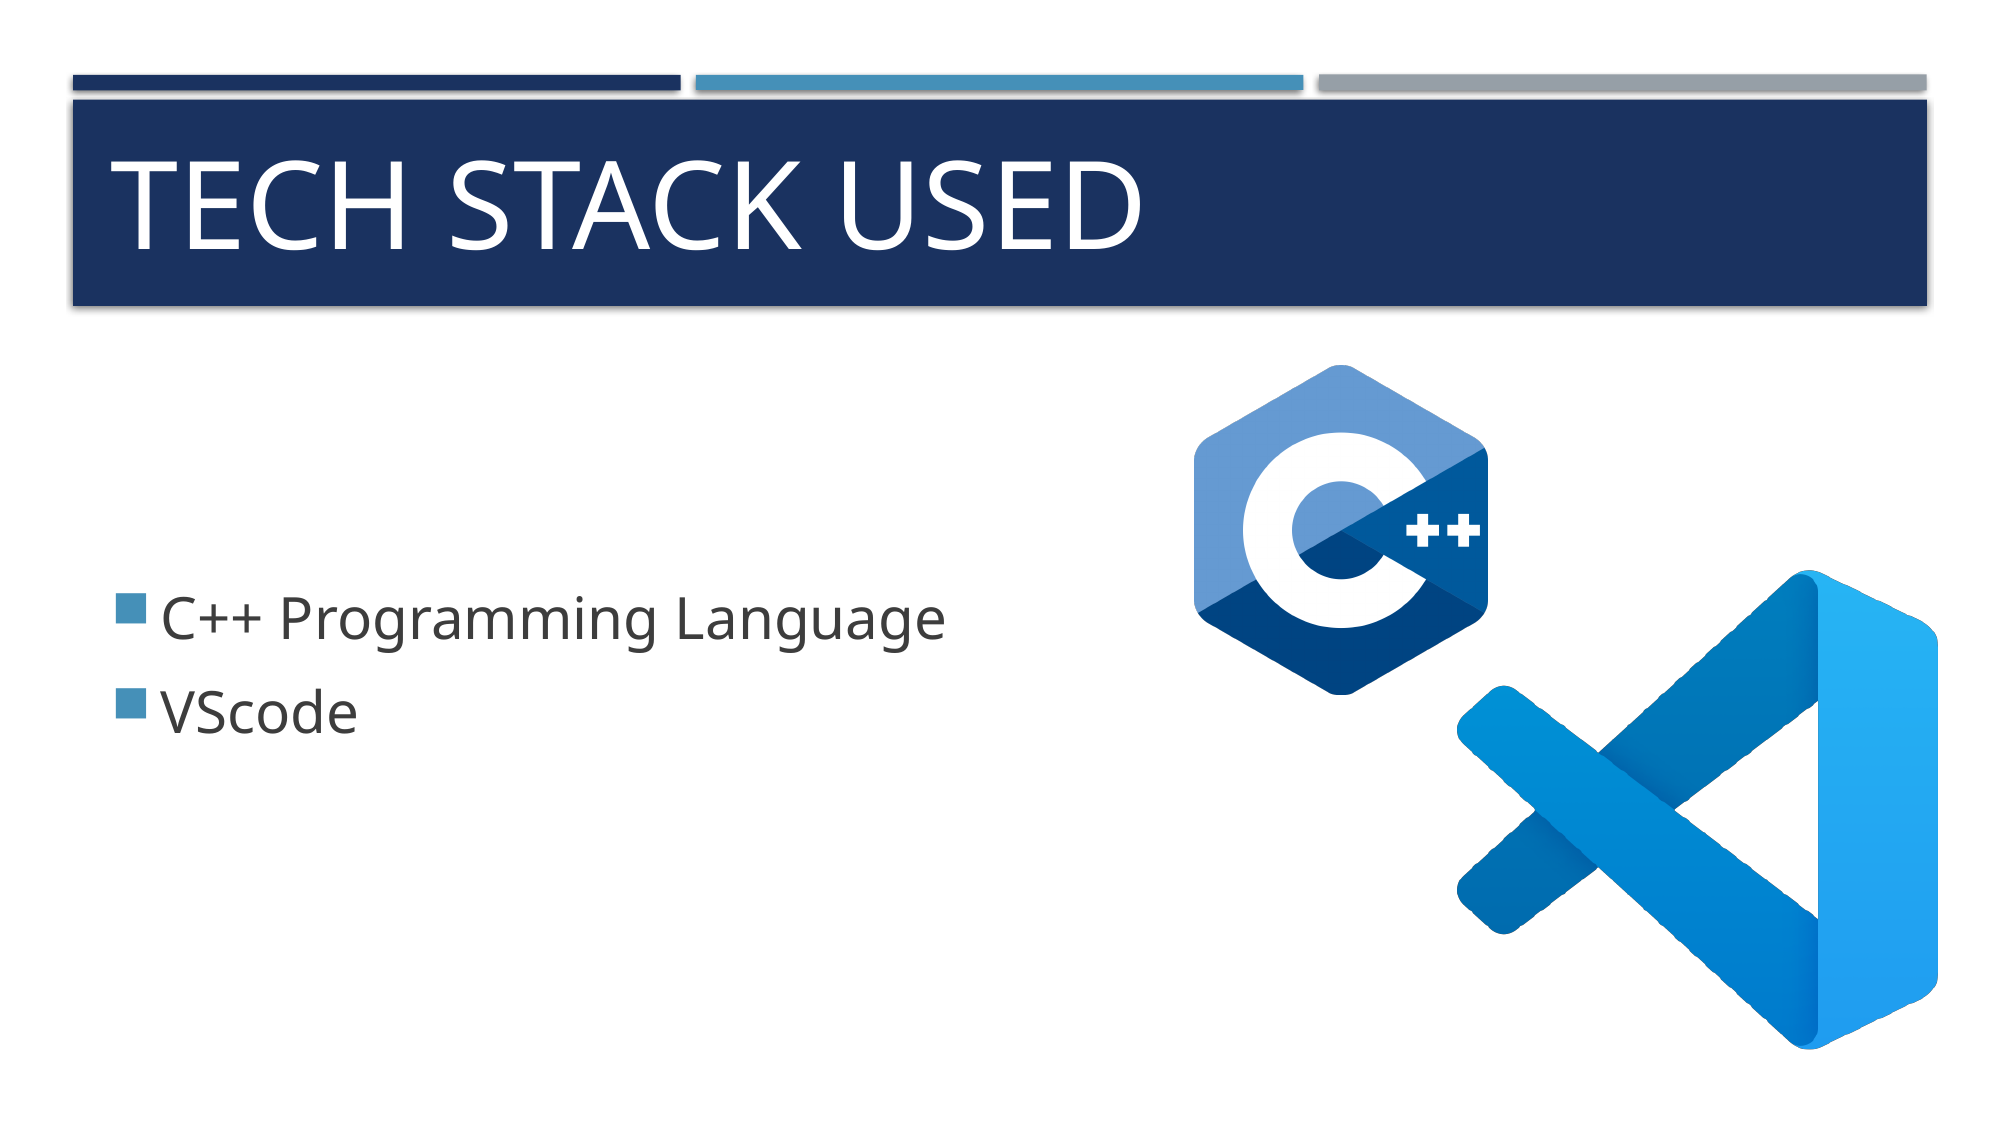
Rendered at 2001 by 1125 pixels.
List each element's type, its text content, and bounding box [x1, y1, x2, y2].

list C++ Programming Language VScode [95, 365, 985, 962]
picture [1457, 568, 1939, 1051]
title Tech stack used [95, 119, 1905, 282]
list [1194, 364, 1489, 696]
